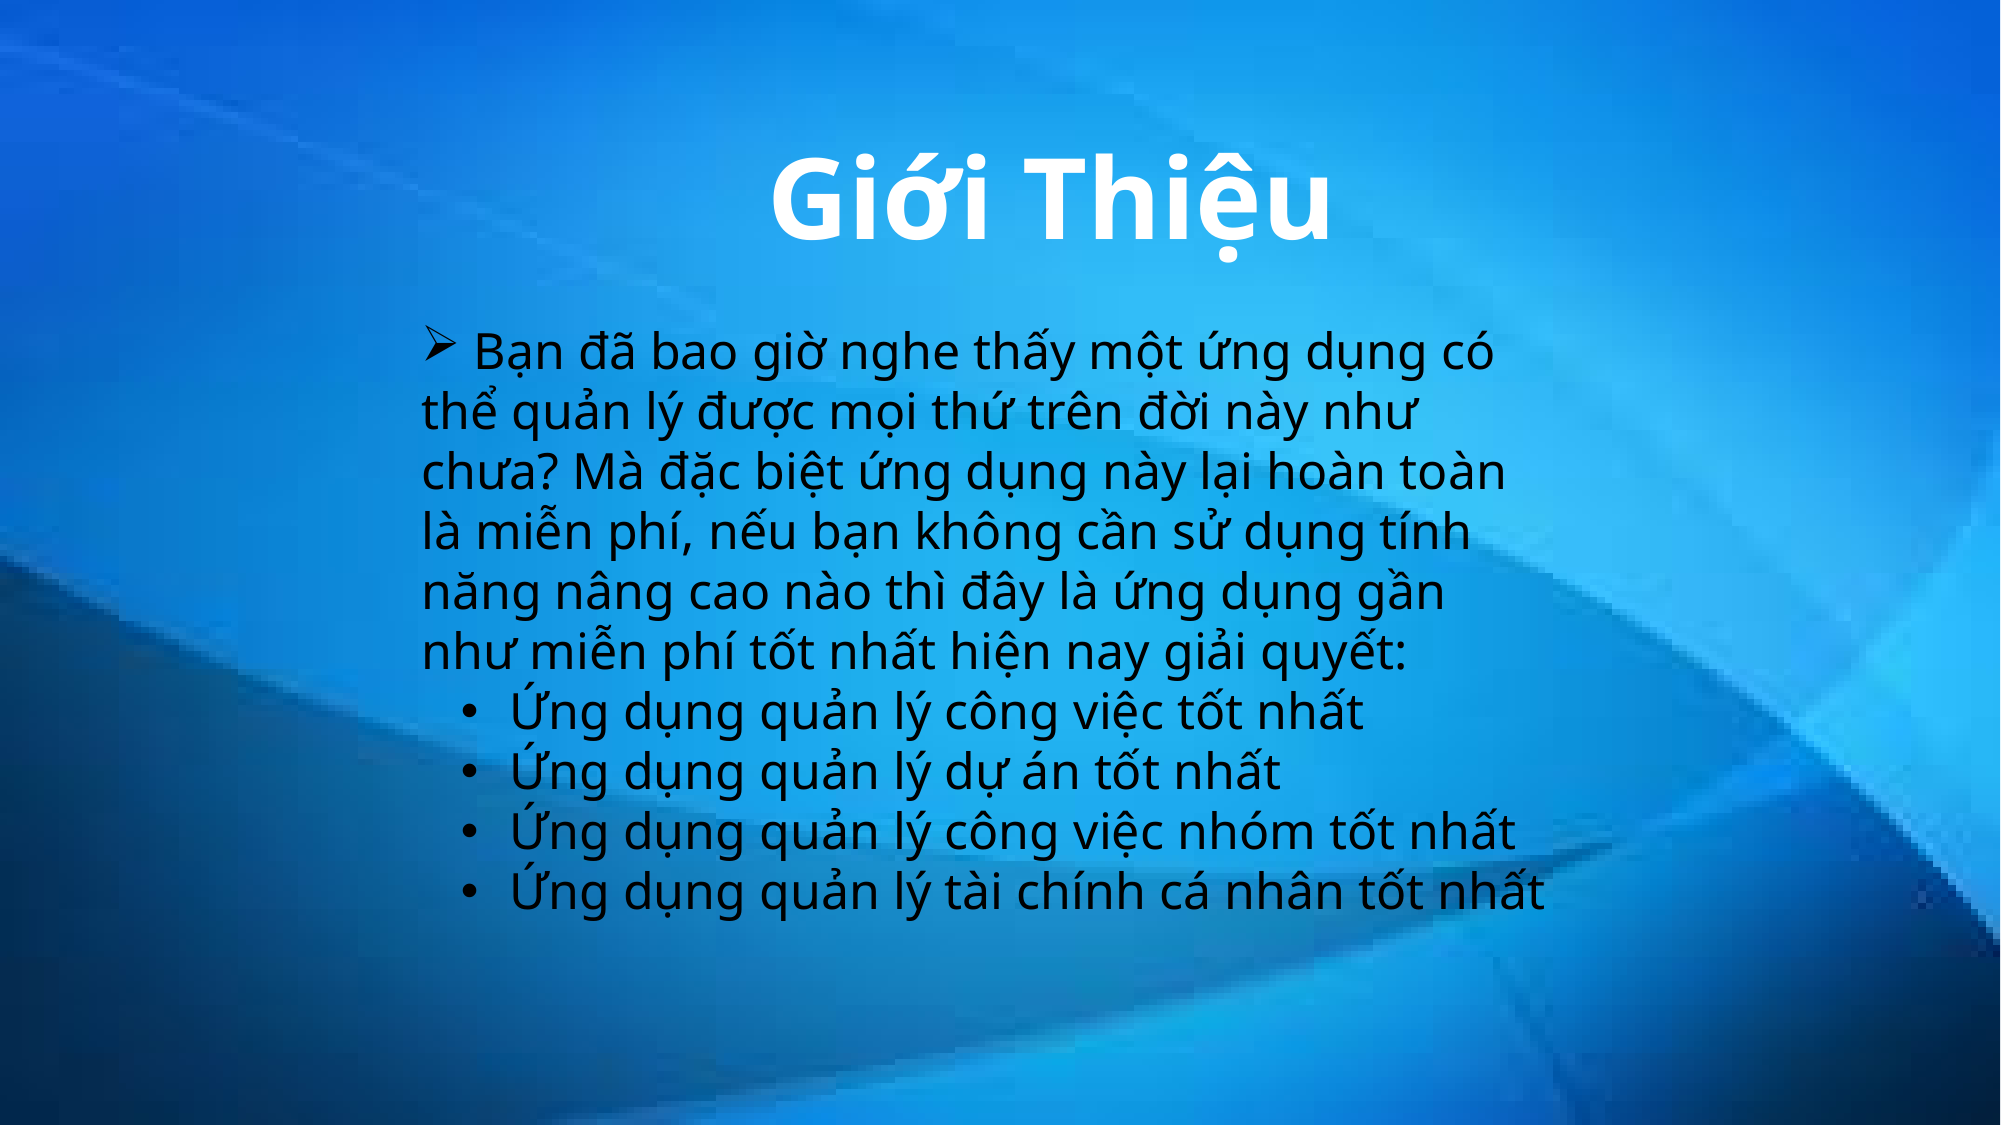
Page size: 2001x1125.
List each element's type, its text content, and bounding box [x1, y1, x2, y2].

text_box Giới Thiệu [752, 119, 1392, 270]
picture [0, 0, 2001, 1125]
text_box Bạn đã bao giờ nghe thấy một ứng dụng có thể quản lý được mọi thứ trên đời này như chưa? Mà đặc biệt ứng dụng này lại hoàn toàn là miễn phí, nếu bạn không cần sử dụng tính năng nâng cao nào thì đây là ứng dụng gần như miễn phí tốt nhất hiện nay giải quyết: Ứng dụng quản lý công việc tốt nhất Ứng dụng quản lý dự án tốt nhất Ứng dụng quản lý công việc nhóm tốt nhất Ứng dụng quản lý tài chính cá nhân tốt nhất [406, 312, 1568, 928]
